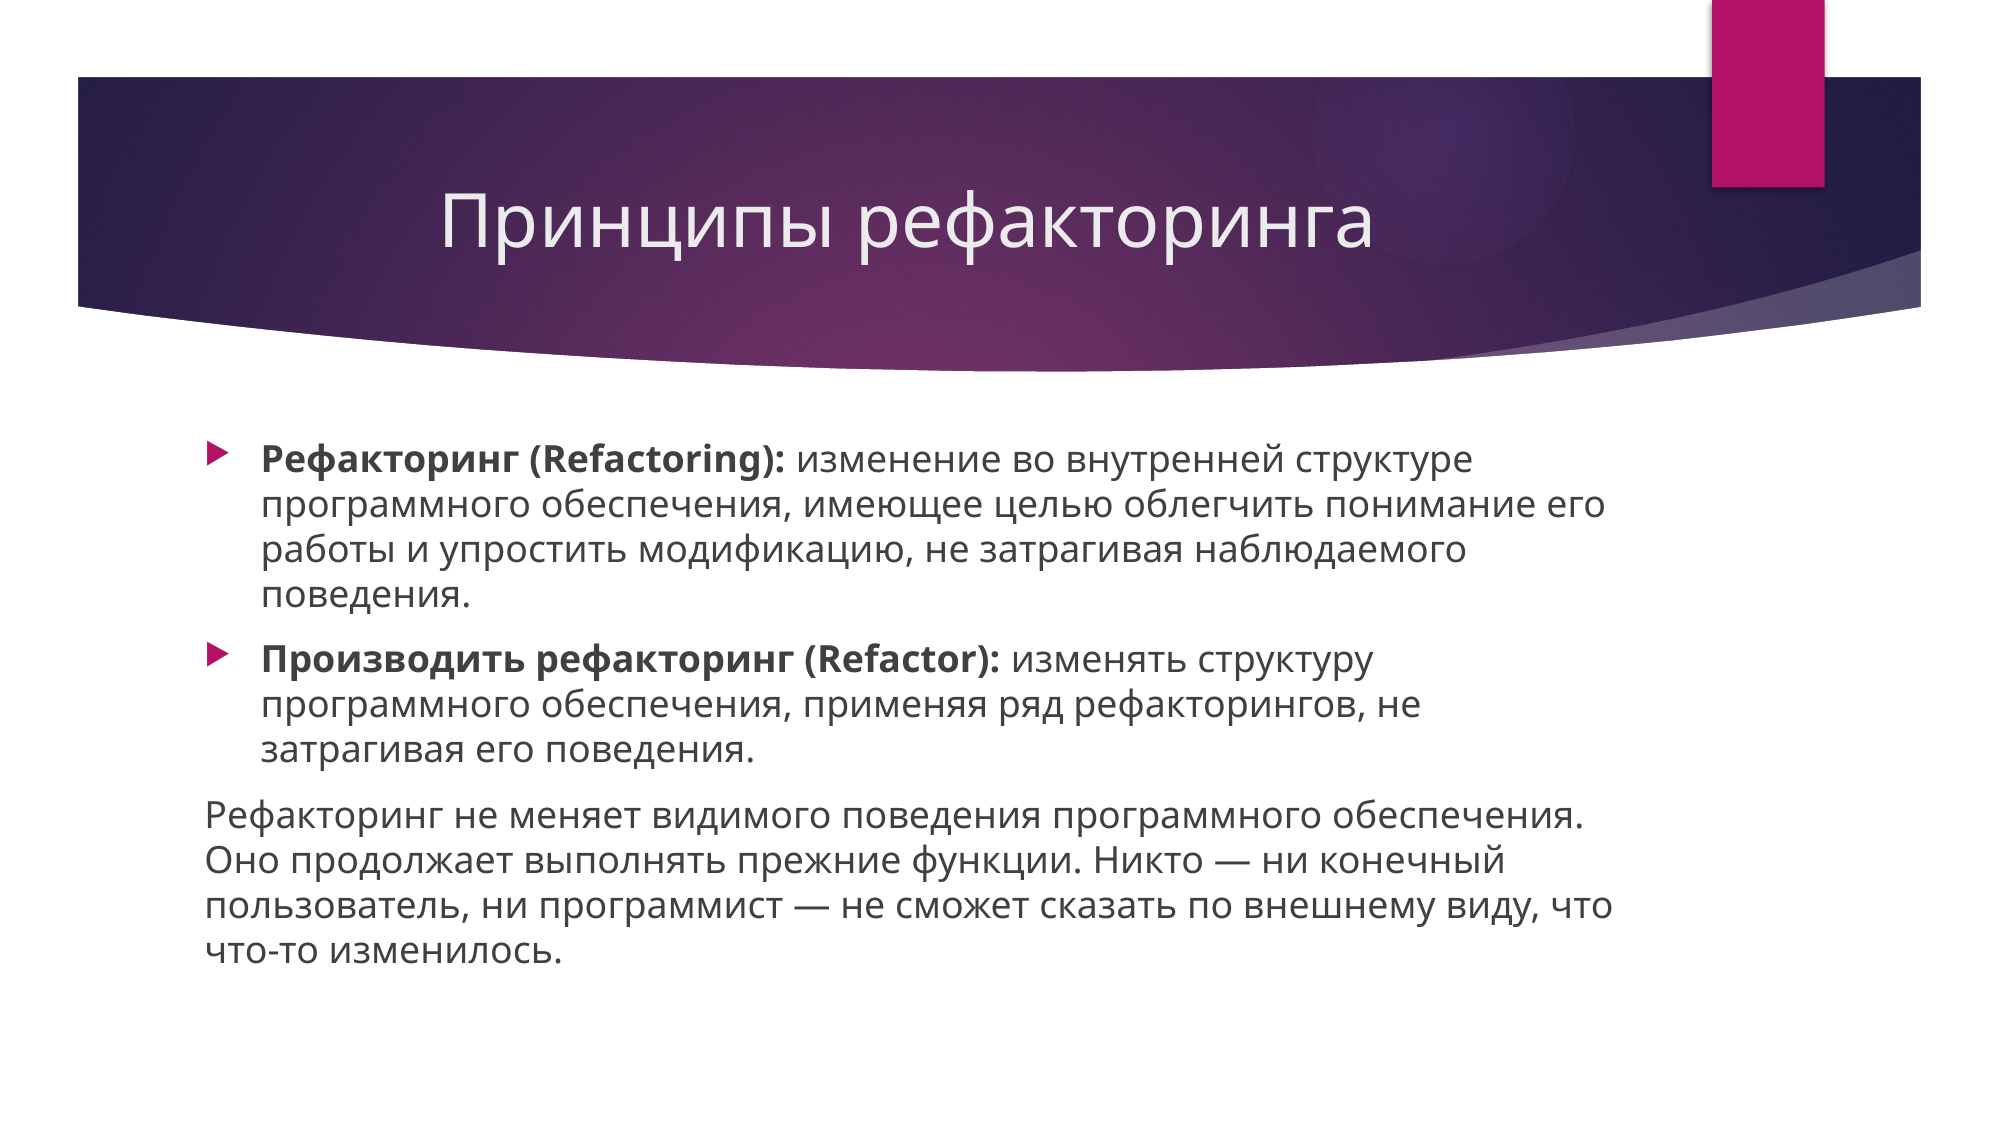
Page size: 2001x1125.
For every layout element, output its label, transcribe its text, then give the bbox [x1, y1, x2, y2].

title Принципы рефакторинга [189, 159, 1627, 276]
list Рефакторинг (Refactoring): изменение во внутренней структуре программного обеспечения, имеющее целью облегчить понимание его работы и упростить модификацию, не затрагивая наблюдаемого поведения. Производить рефакторинг (Refactor): изменять структуру программного обеспечения, применяя ряд рефакторингов, не затрагивая его поведения. Рефакторинг не меняет видимого поведения программного обеспечения. Оно продолжает выполнять прежние функции. Никто — ни конечный пользователь, ни программист — не сможет сказать по внешнему виду, что что-то изменилось. [189, 427, 1638, 988]
